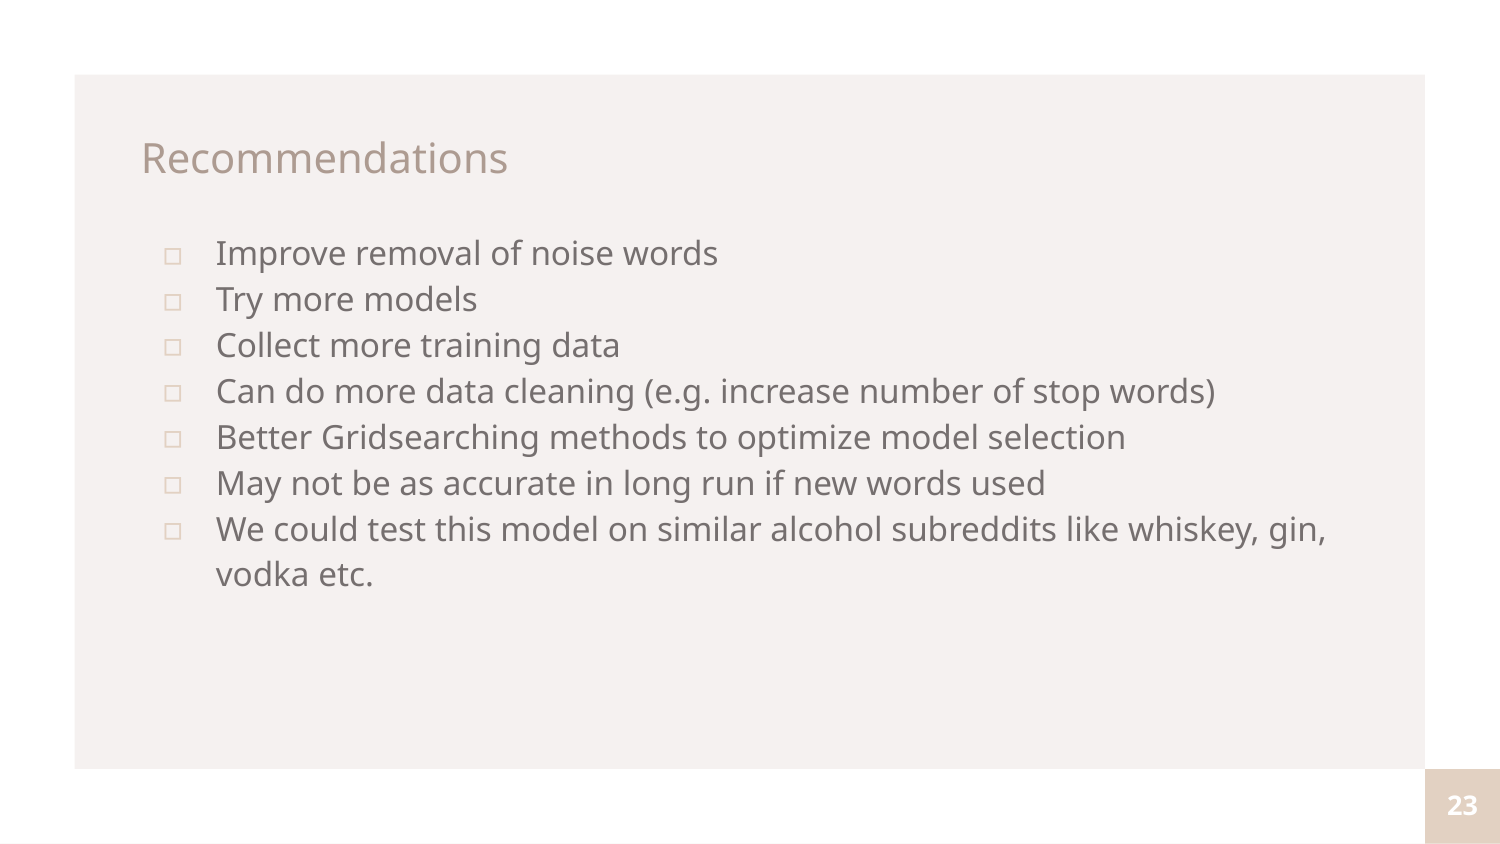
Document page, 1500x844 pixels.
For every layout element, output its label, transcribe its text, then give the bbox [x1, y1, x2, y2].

slide_number 23 [1425, 769, 1500, 844]
text_box Improve removal of noise words Try more models Collect more training data Can do more data cleaning (e.g. increase number of stop words) Better Gridsearching methods to optimize model selection May not be as accurate in long run if new words used We could test this model on similar alcohol subreddits like whiskey, gin, vodka etc. [140, 226, 1390, 738]
text_box Recommendations [140, 137, 550, 226]
